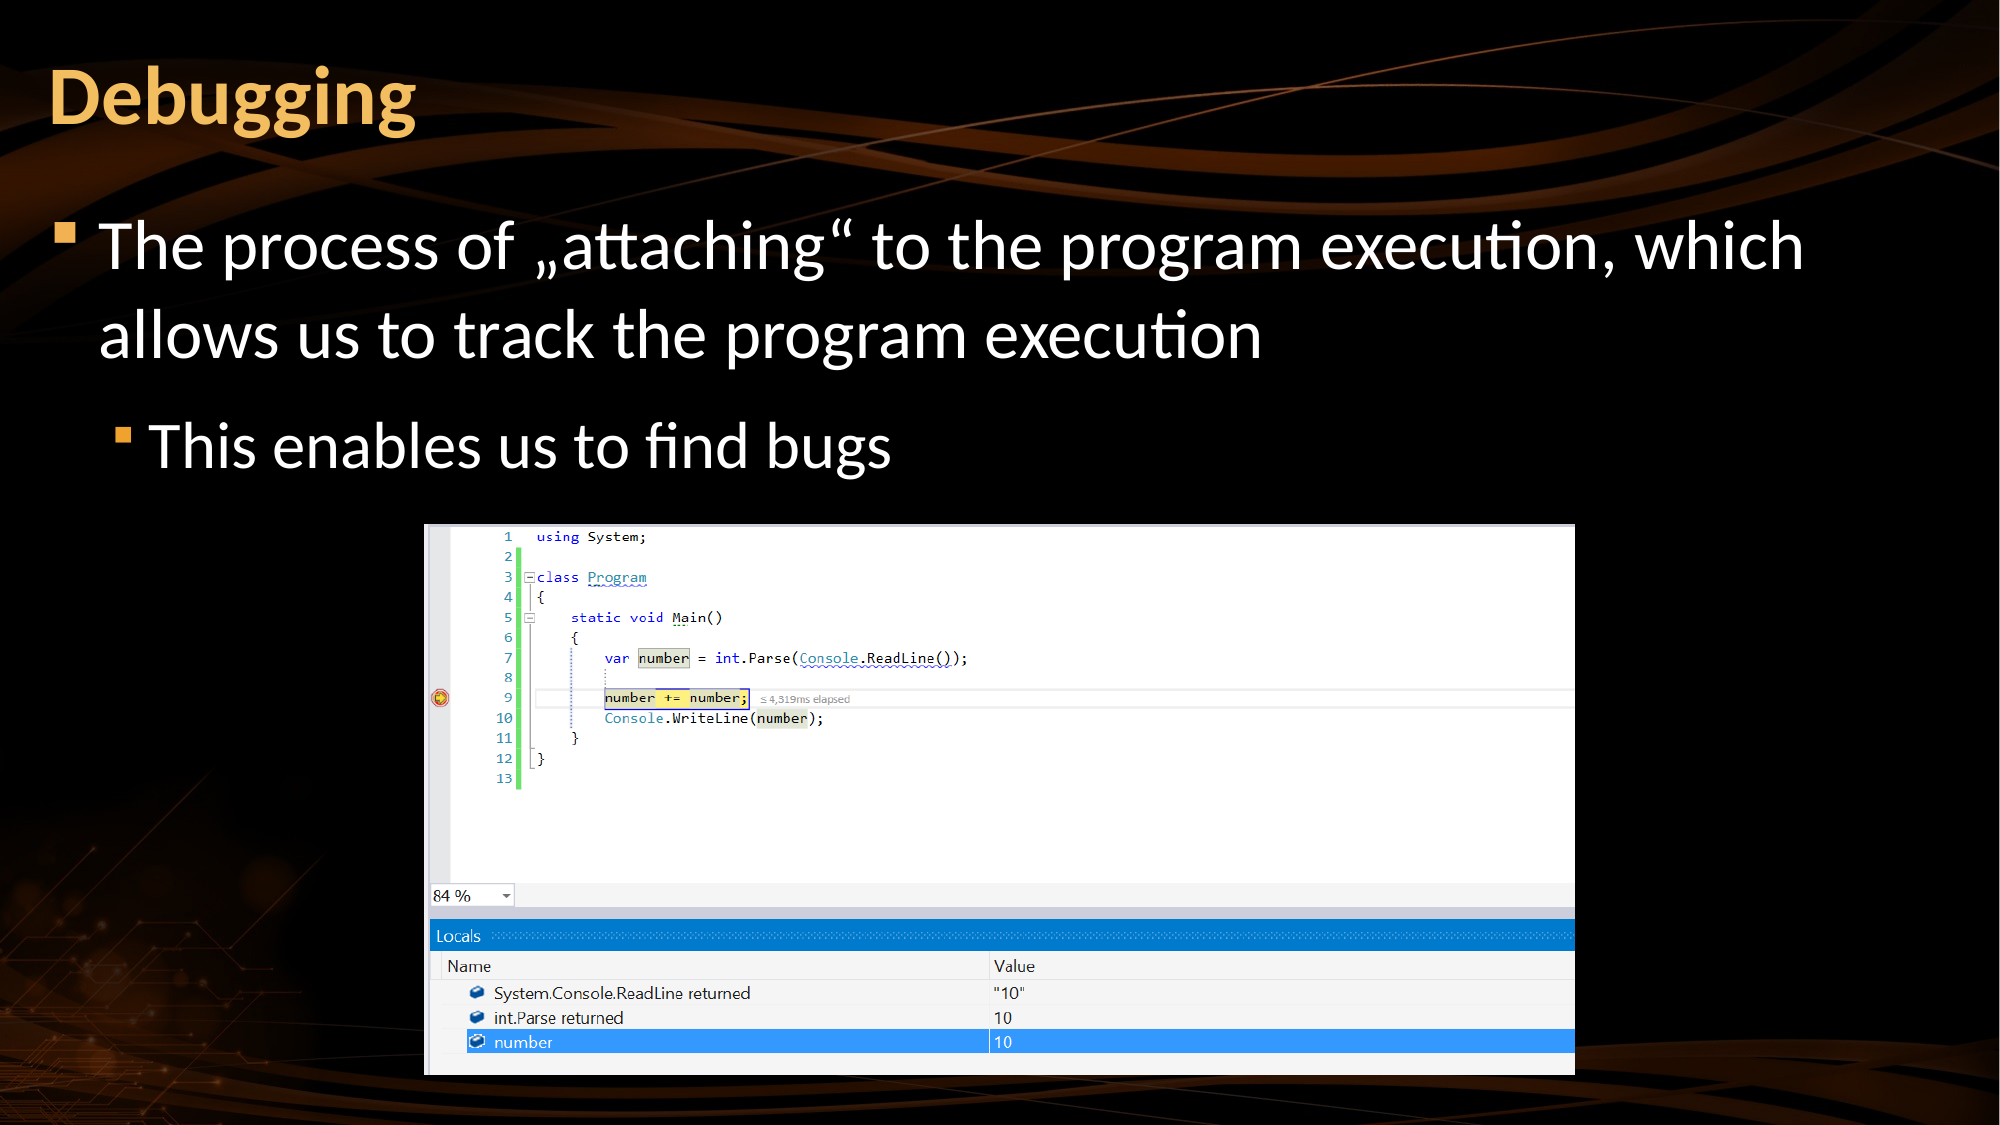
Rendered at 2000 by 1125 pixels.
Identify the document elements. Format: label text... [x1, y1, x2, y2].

list The process of „attaching“ to the program execution, which allows us to track the program execution This enables us to find bugs [31, 188, 1968, 1103]
picture [0, 0, 2000, 1125]
title Debugging [30, 6, 1602, 189]
